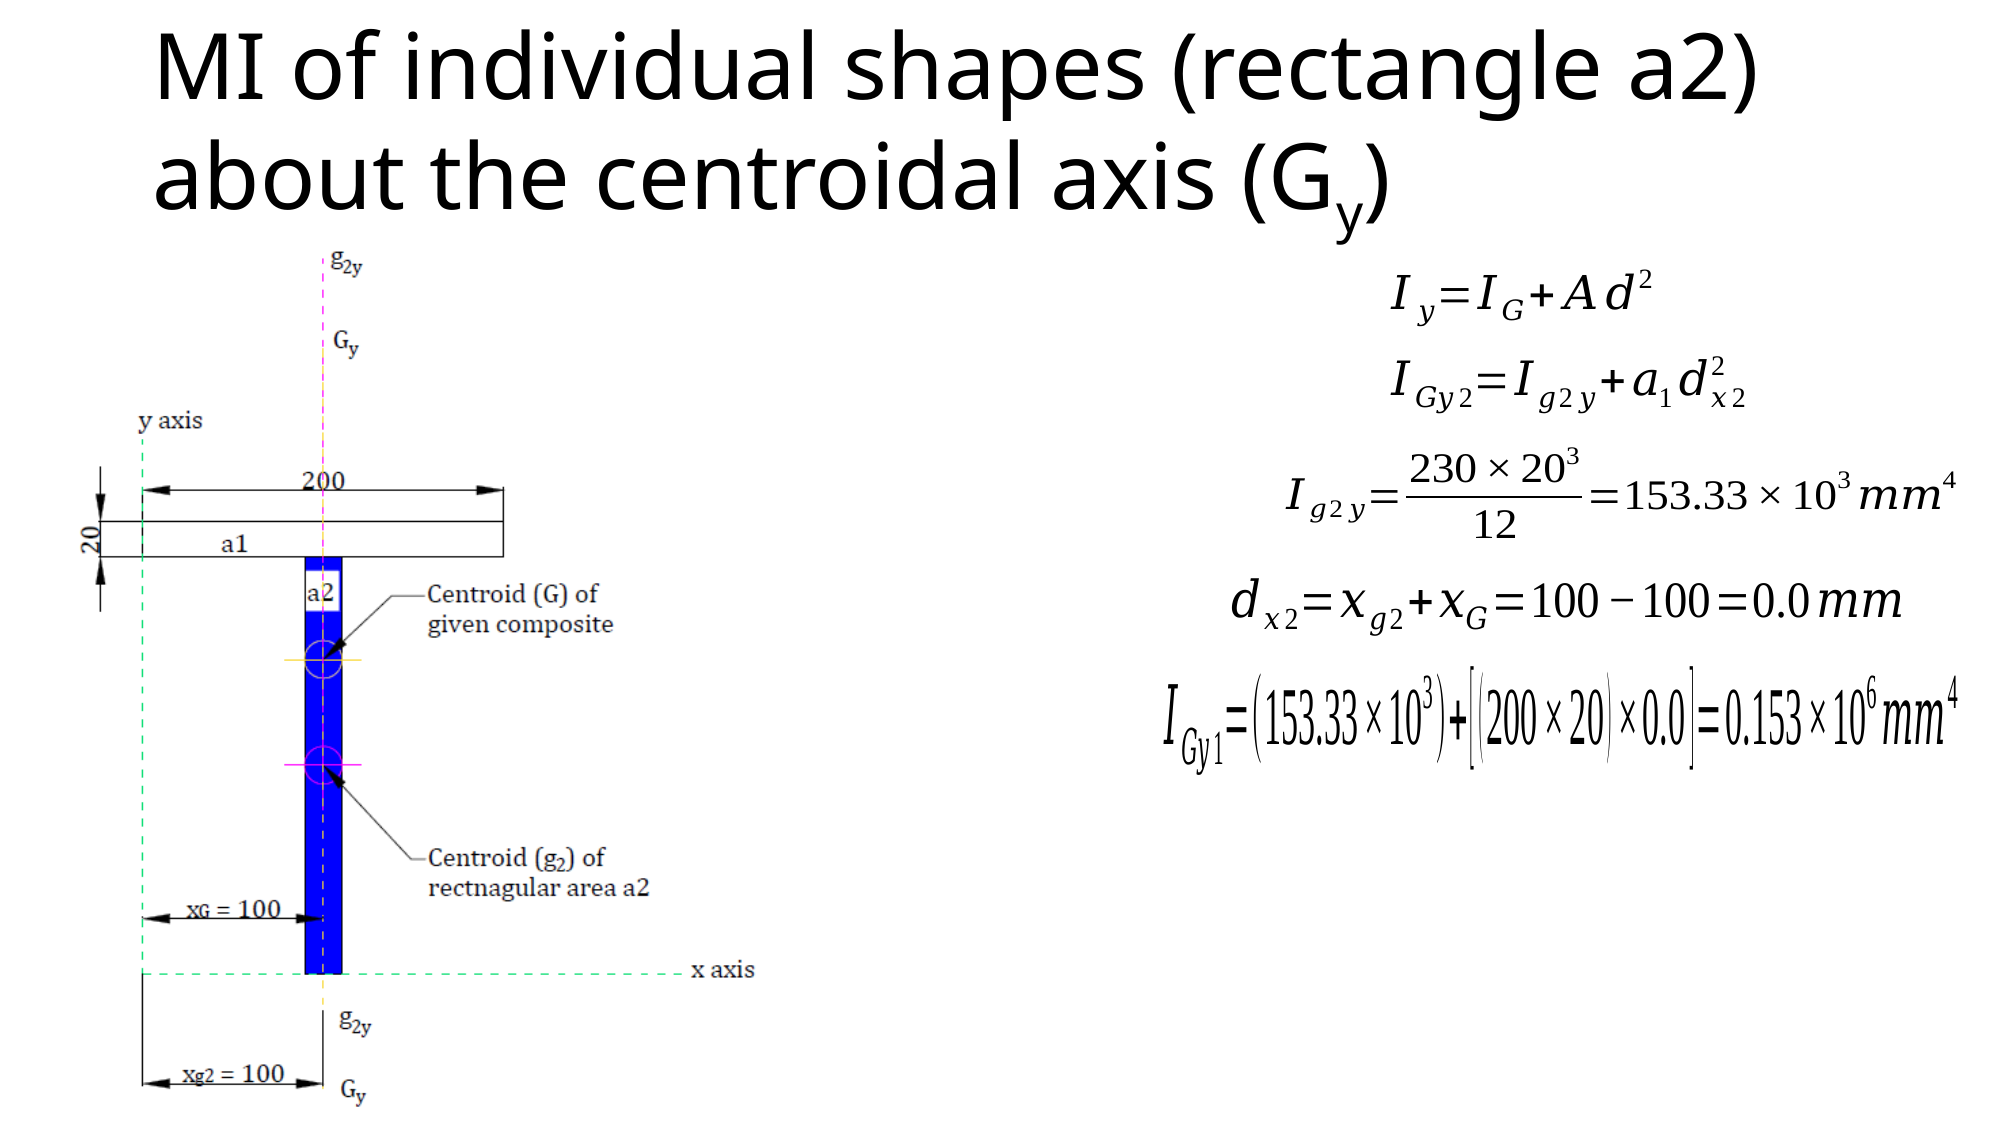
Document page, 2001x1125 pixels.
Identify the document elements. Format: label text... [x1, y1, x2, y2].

title MI of individual shapes (rectangle a2) about the centroidal axis (Gy) [137, 17, 1863, 235]
picture [70, 245, 761, 1114]
